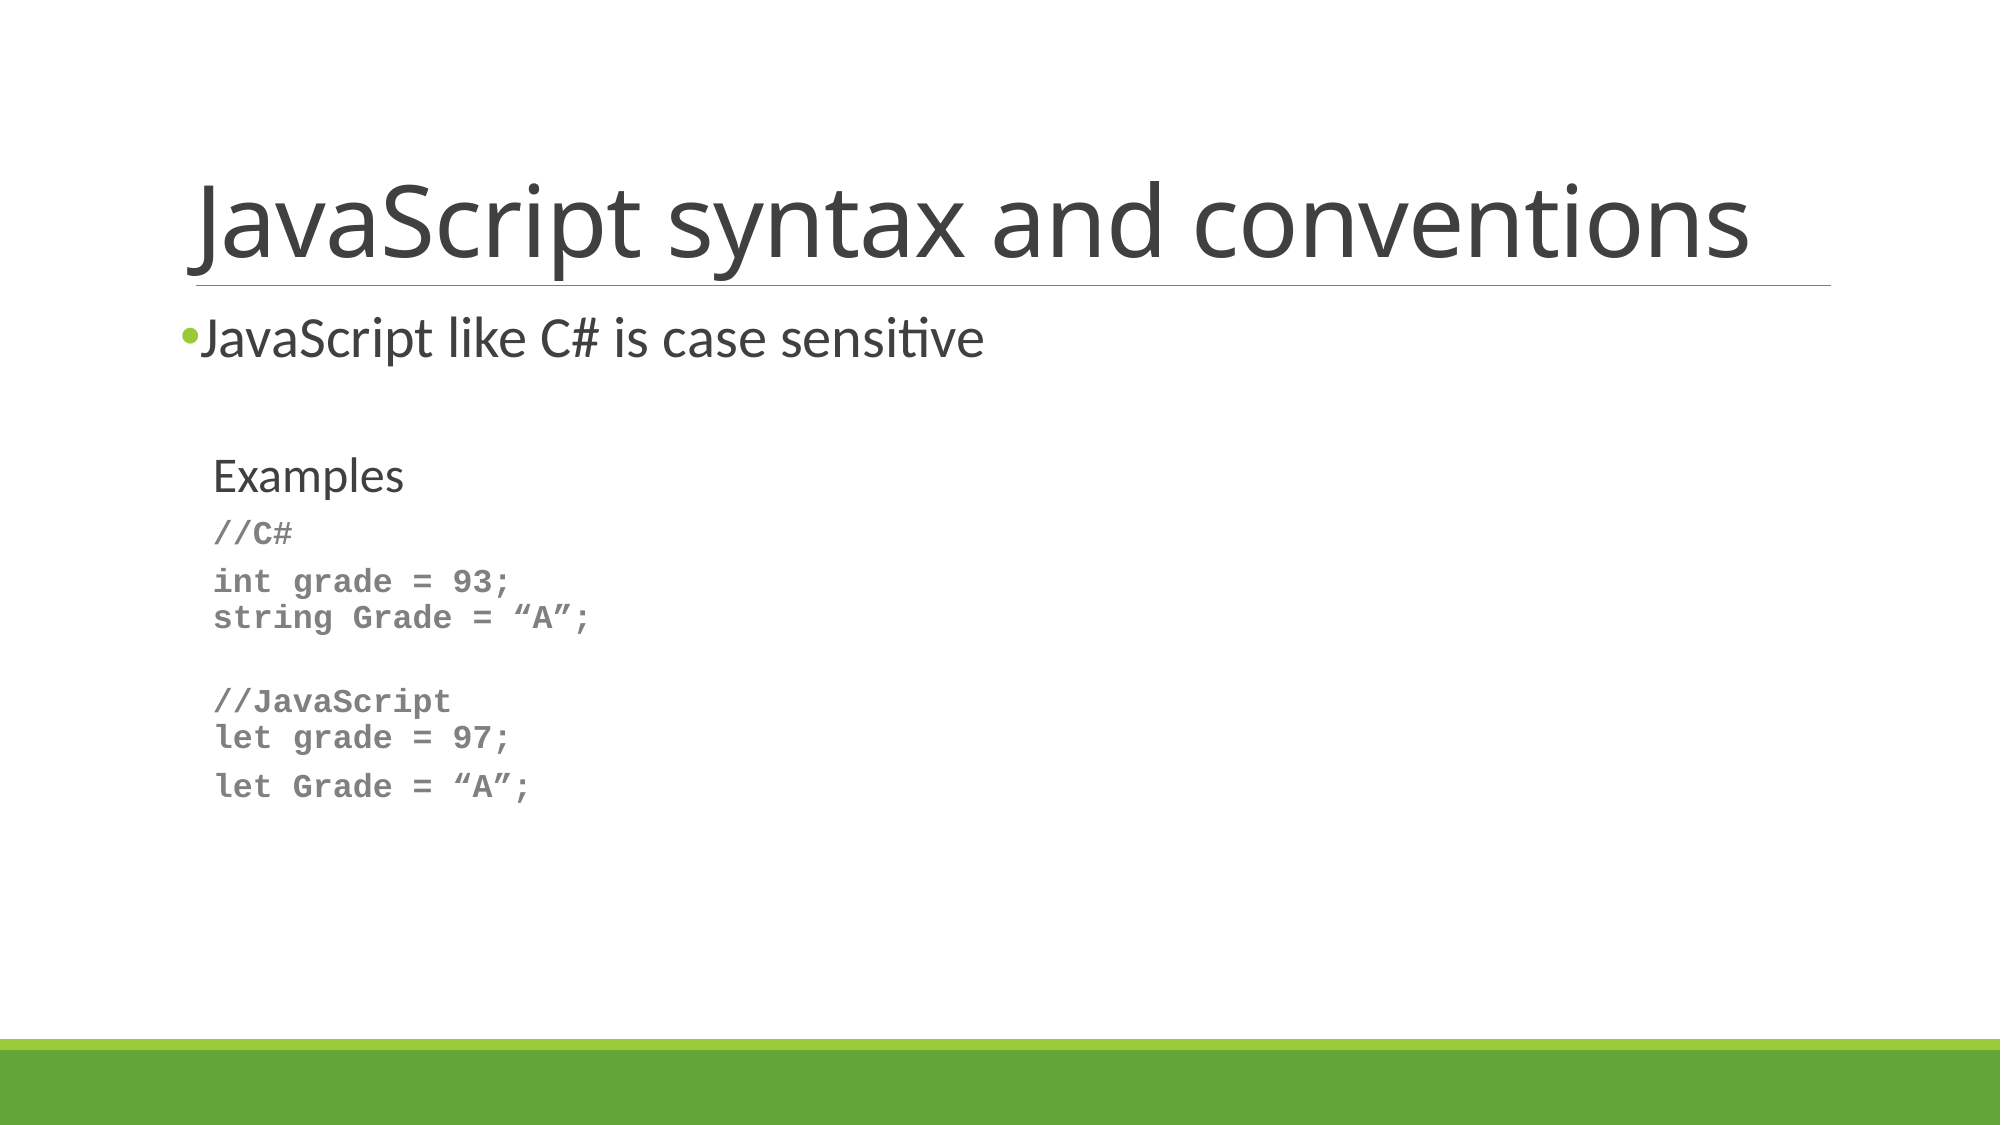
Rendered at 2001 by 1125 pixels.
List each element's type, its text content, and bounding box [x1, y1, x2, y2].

list JavaScript like C# is case sensitive Examples //C# int grade = 93; string Grade = “A”; //JavaScript let grade = 97; let Grade = “A”; [180, 300, 1830, 1026]
title JavaScript syntax and conventions [180, 47, 1830, 285]
